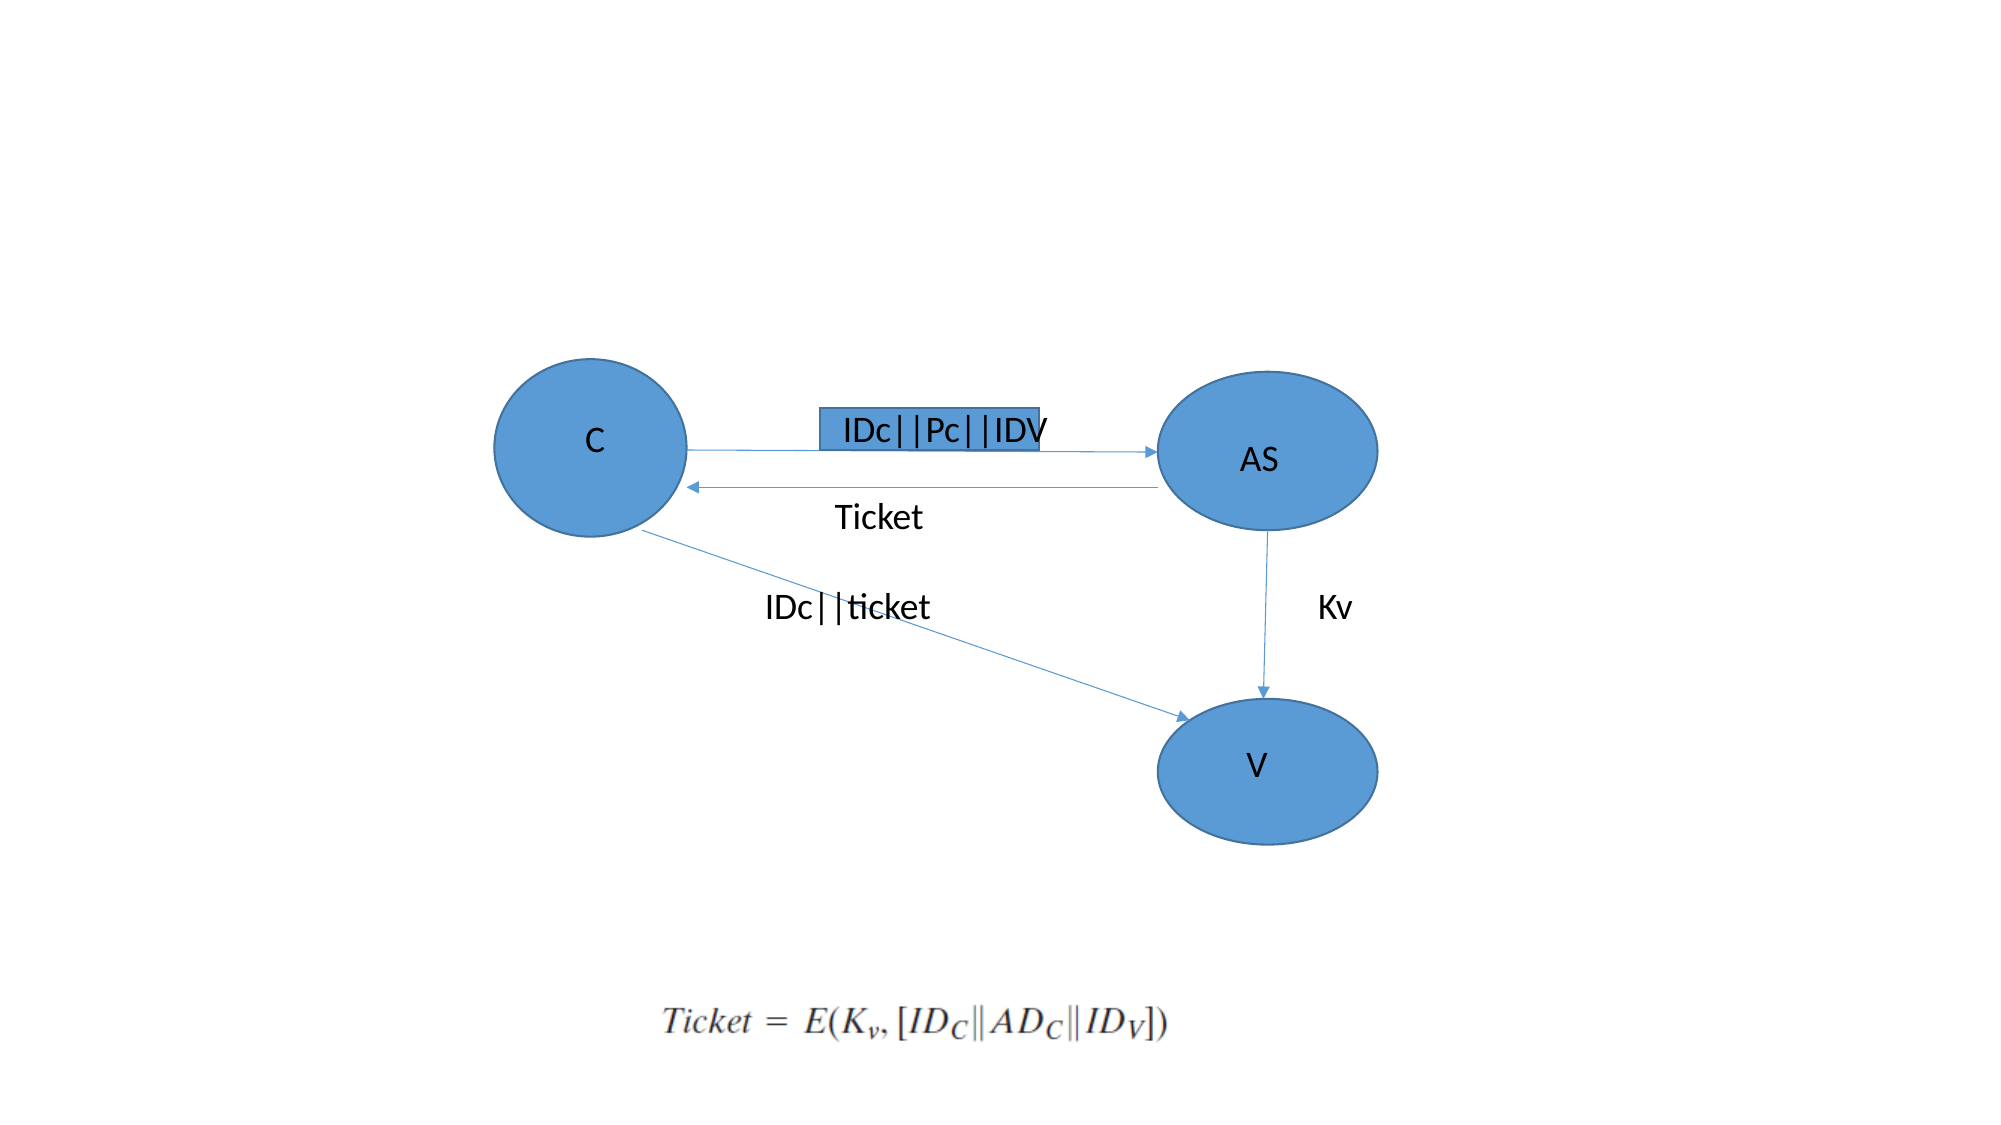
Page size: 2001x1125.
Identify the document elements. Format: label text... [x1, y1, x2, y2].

text_box V [1231, 733, 1293, 793]
text_box Ticket [819, 488, 977, 530]
text_box [493, 358, 688, 538]
text_box AS [1225, 426, 1304, 487]
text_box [1263, 530, 1268, 699]
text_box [642, 530, 1190, 721]
text_box [1156, 697, 1379, 846]
text_box IDc||Pc||IDV [828, 453, 1097, 457]
text_box C [570, 407, 626, 468]
text_box [819, 407, 828, 449]
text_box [686, 449, 1158, 453]
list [651, 999, 1181, 1057]
text_box Kv [1303, 574, 1401, 635]
text_box IDc||Pc||IDV [828, 397, 1097, 449]
text_box [1156, 370, 1379, 532]
